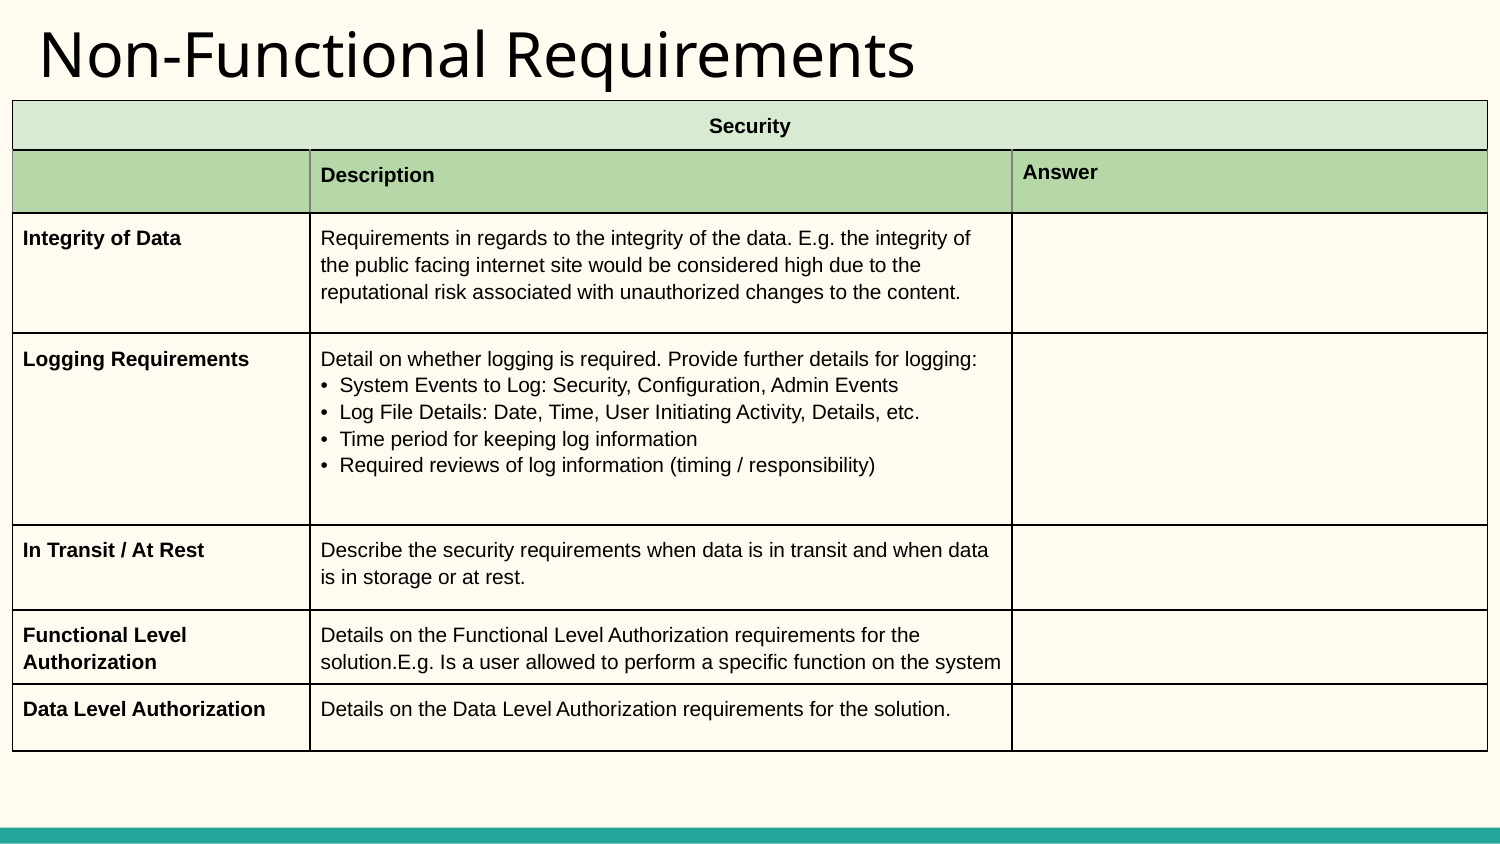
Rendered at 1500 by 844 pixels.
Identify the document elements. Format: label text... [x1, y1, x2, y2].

title Non-Functional Requirements [23, 0, 1422, 100]
table_cell Detail on whether logging is required. Provide further details for logging: • System Events to Log: Security, Configuration, Admin Events • Log File Details: Date, Time, User Initiating Activity, Details, etc. • Time period for keeping log information • Required reviews of log information (timing / responsibility) [311, 334, 1011, 524]
table_cell Details on the Functional Level Authorization requirements for the solution.E.g. Is a user allowed to perform a specific function on the system [311, 611, 1011, 683]
table_cell Integrity of Data [13, 214, 309, 332]
table_cell [1013, 334, 1487, 524]
table_cell Describe the security requirements when data is in transit and when data is in storage or at rest. [311, 526, 1011, 609]
table_cell Requirements in regards to the integrity of the data. E.g. the integrity of the public facing internet site would be considered high due to the reputational risk associated with unauthorized changes to the content. [311, 214, 1011, 332]
table_cell [1013, 611, 1487, 683]
table_cell [13, 151, 309, 212]
table_header Security [13, 101, 1487, 149]
table_cell Description [311, 151, 1011, 212]
table_cell [1013, 214, 1487, 332]
table_cell Answer [1013, 151, 1487, 212]
table_cell Functional Level Authorization [13, 611, 309, 683]
table_cell [1013, 526, 1487, 609]
table_cell In Transit / At Rest [13, 526, 309, 609]
table_cell Details on the Data Level Authorization requirements for the solution. [311, 685, 1011, 750]
table_cell Data Level Authorization [13, 685, 309, 750]
table_cell Logging Requirements [13, 334, 309, 524]
table_cell [1013, 685, 1487, 750]
